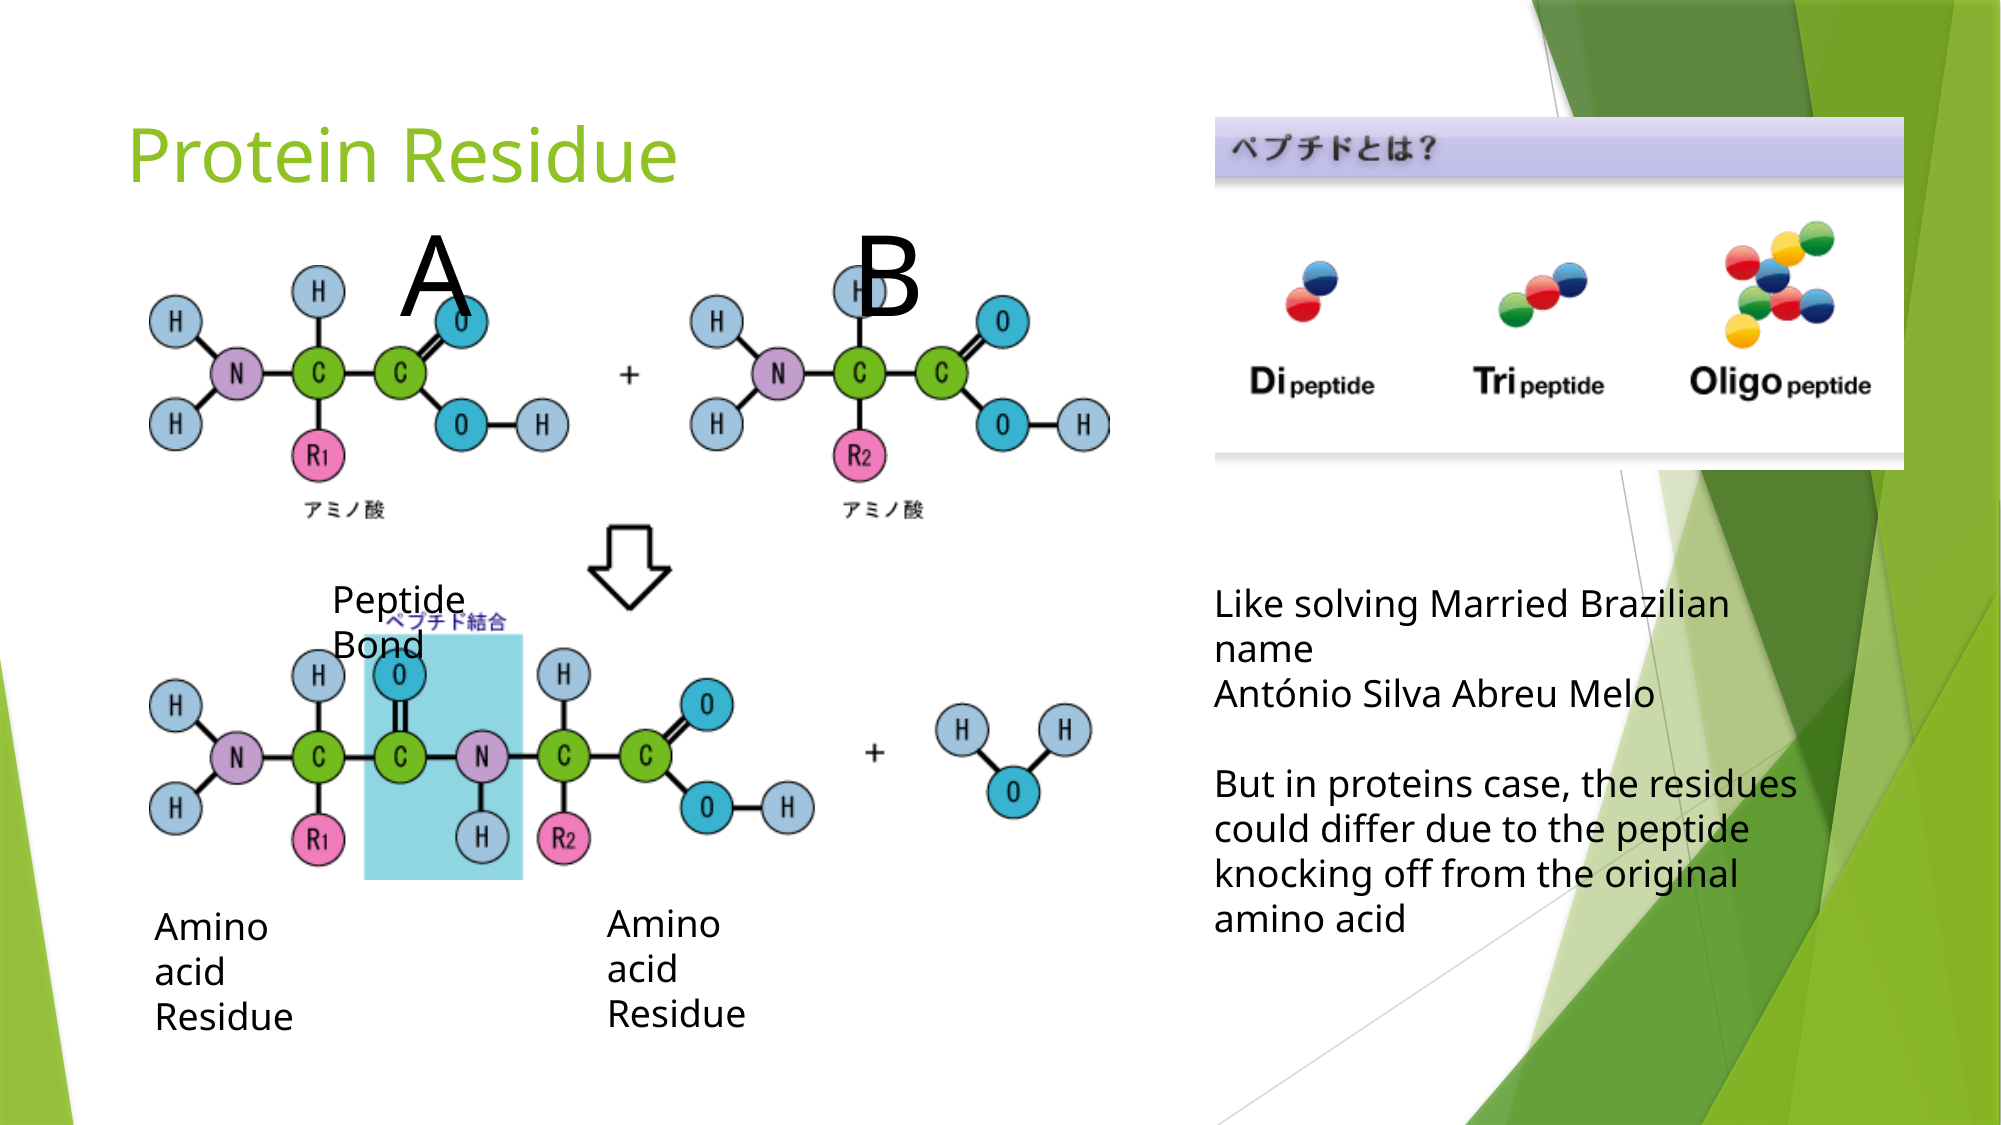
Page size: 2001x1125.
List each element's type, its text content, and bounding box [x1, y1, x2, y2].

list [148, 264, 1110, 881]
picture [1215, 117, 1904, 471]
text_box Amino acid Residue [592, 892, 817, 1043]
text_box Like solving Married Brazilian name António Silva Abreu Melo But in proteins case, the residues could differ due to the peptide knocking off from the original amino acid [1198, 572, 1844, 948]
text_box Amino acid Residue [139, 895, 364, 1046]
title Protein Residue [111, 99, 1522, 317]
text_box A B [385, 196, 942, 263]
